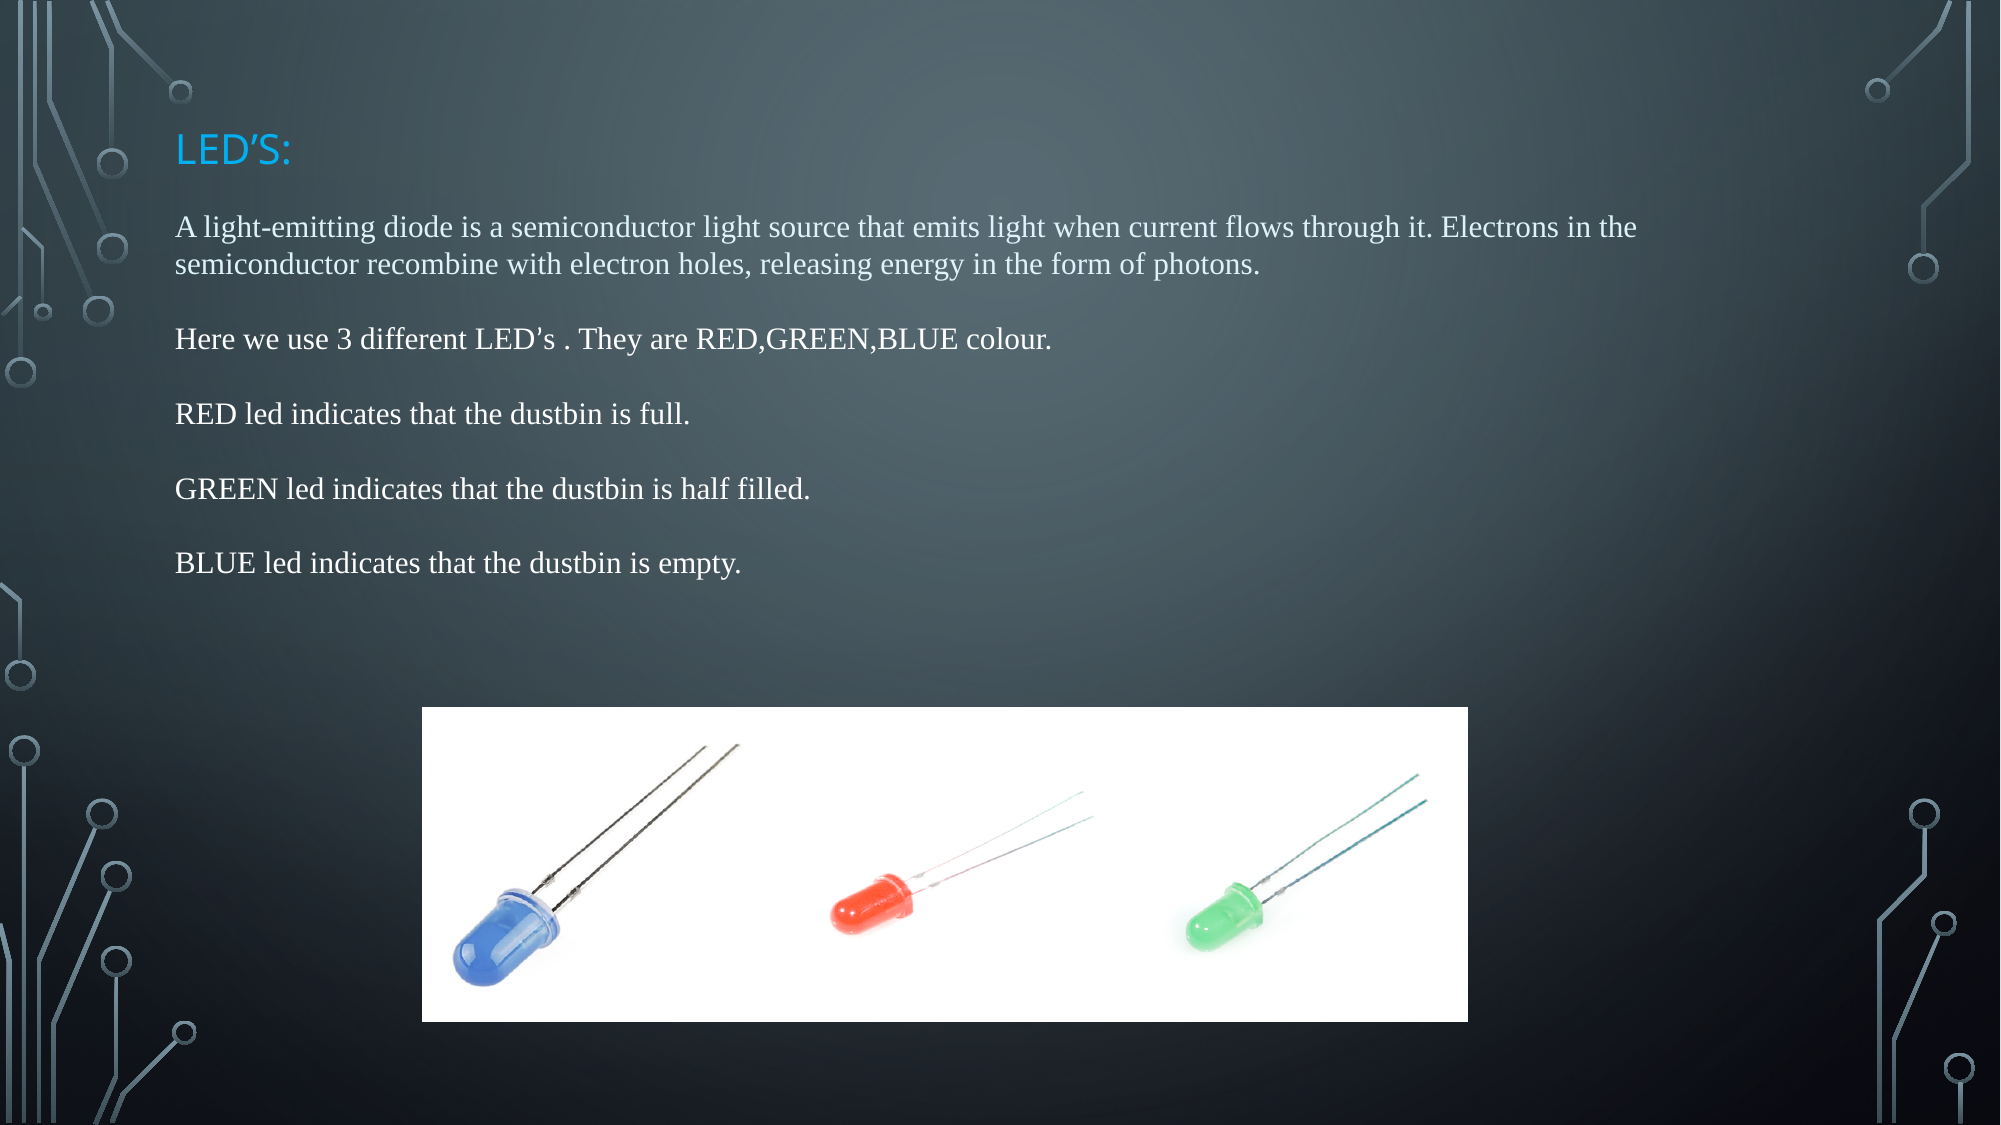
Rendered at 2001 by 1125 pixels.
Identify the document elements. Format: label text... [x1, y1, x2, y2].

text_box LED’S: A light-emitting diode is a semiconductor light source that emits light when current flows through it. Electrons in the semiconductor recombine with electron holes, releasing energy in the form of photons. Here we use 3 different LED’s . They are RED,GREEN,BLUE colour. RED led indicates that the dustbin is full. GREEN led indicates that the dustbin is half filled. BLUE led indicates that the dustbin is empty. [159, 119, 1840, 626]
picture [422, 707, 1468, 1022]
text_box [189, 372, 2000, 415]
